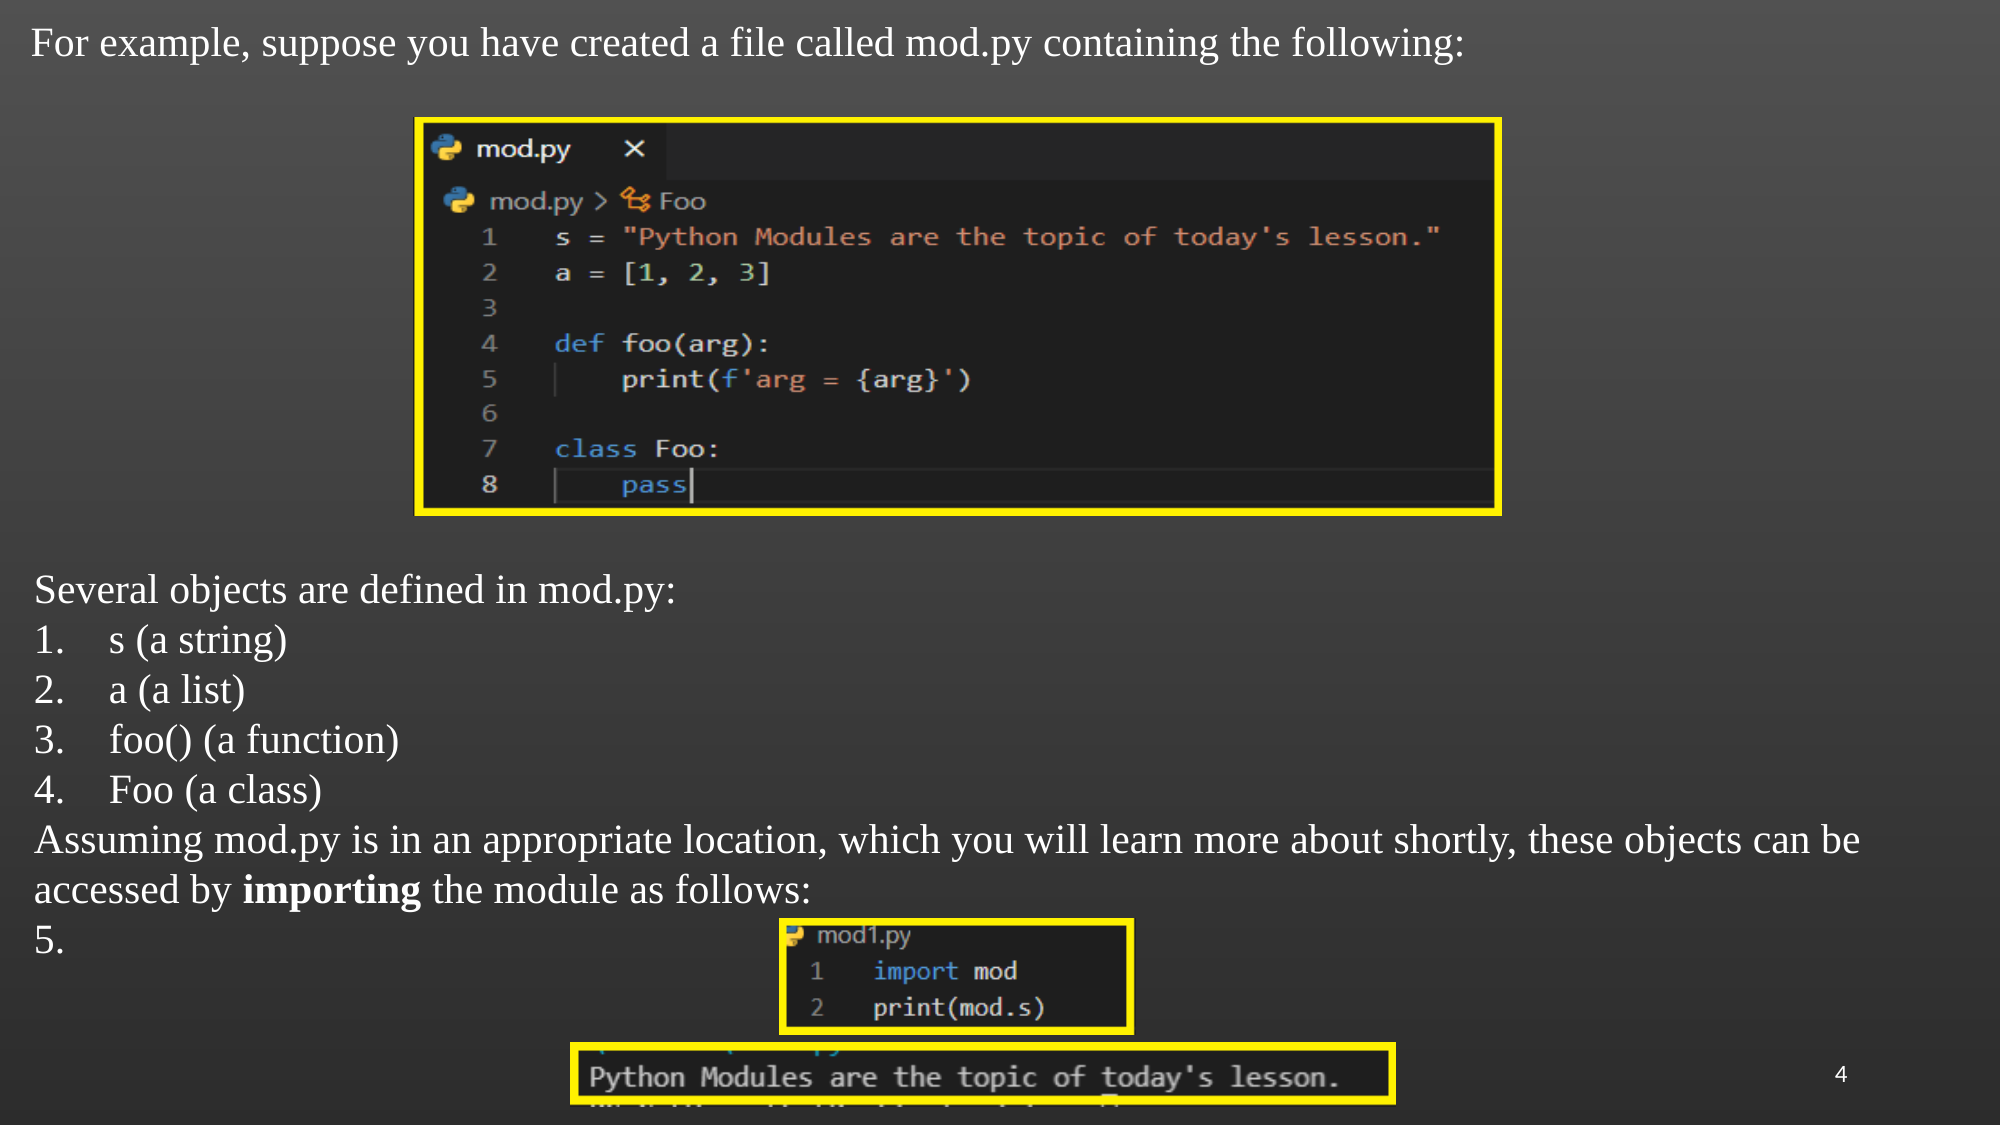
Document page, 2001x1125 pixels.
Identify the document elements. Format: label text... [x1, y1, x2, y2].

slide_number 4 [1412, 1042, 1863, 1103]
text_box Several objects are defined in mod.py: s (a string) a (a list) foo() (a function) Foo (a class) Assuming mod.py is in an appropriate location, which you will learn more about shortly, these objects can be accessed by importing the module as follows: [19, 561, 2000, 1020]
picture [413, 117, 1502, 516]
picture [570, 1042, 1396, 1107]
text_box For example, suppose you have created a file called mod.py containing the following: [15, 7, 1482, 73]
picture [779, 918, 1136, 1035]
